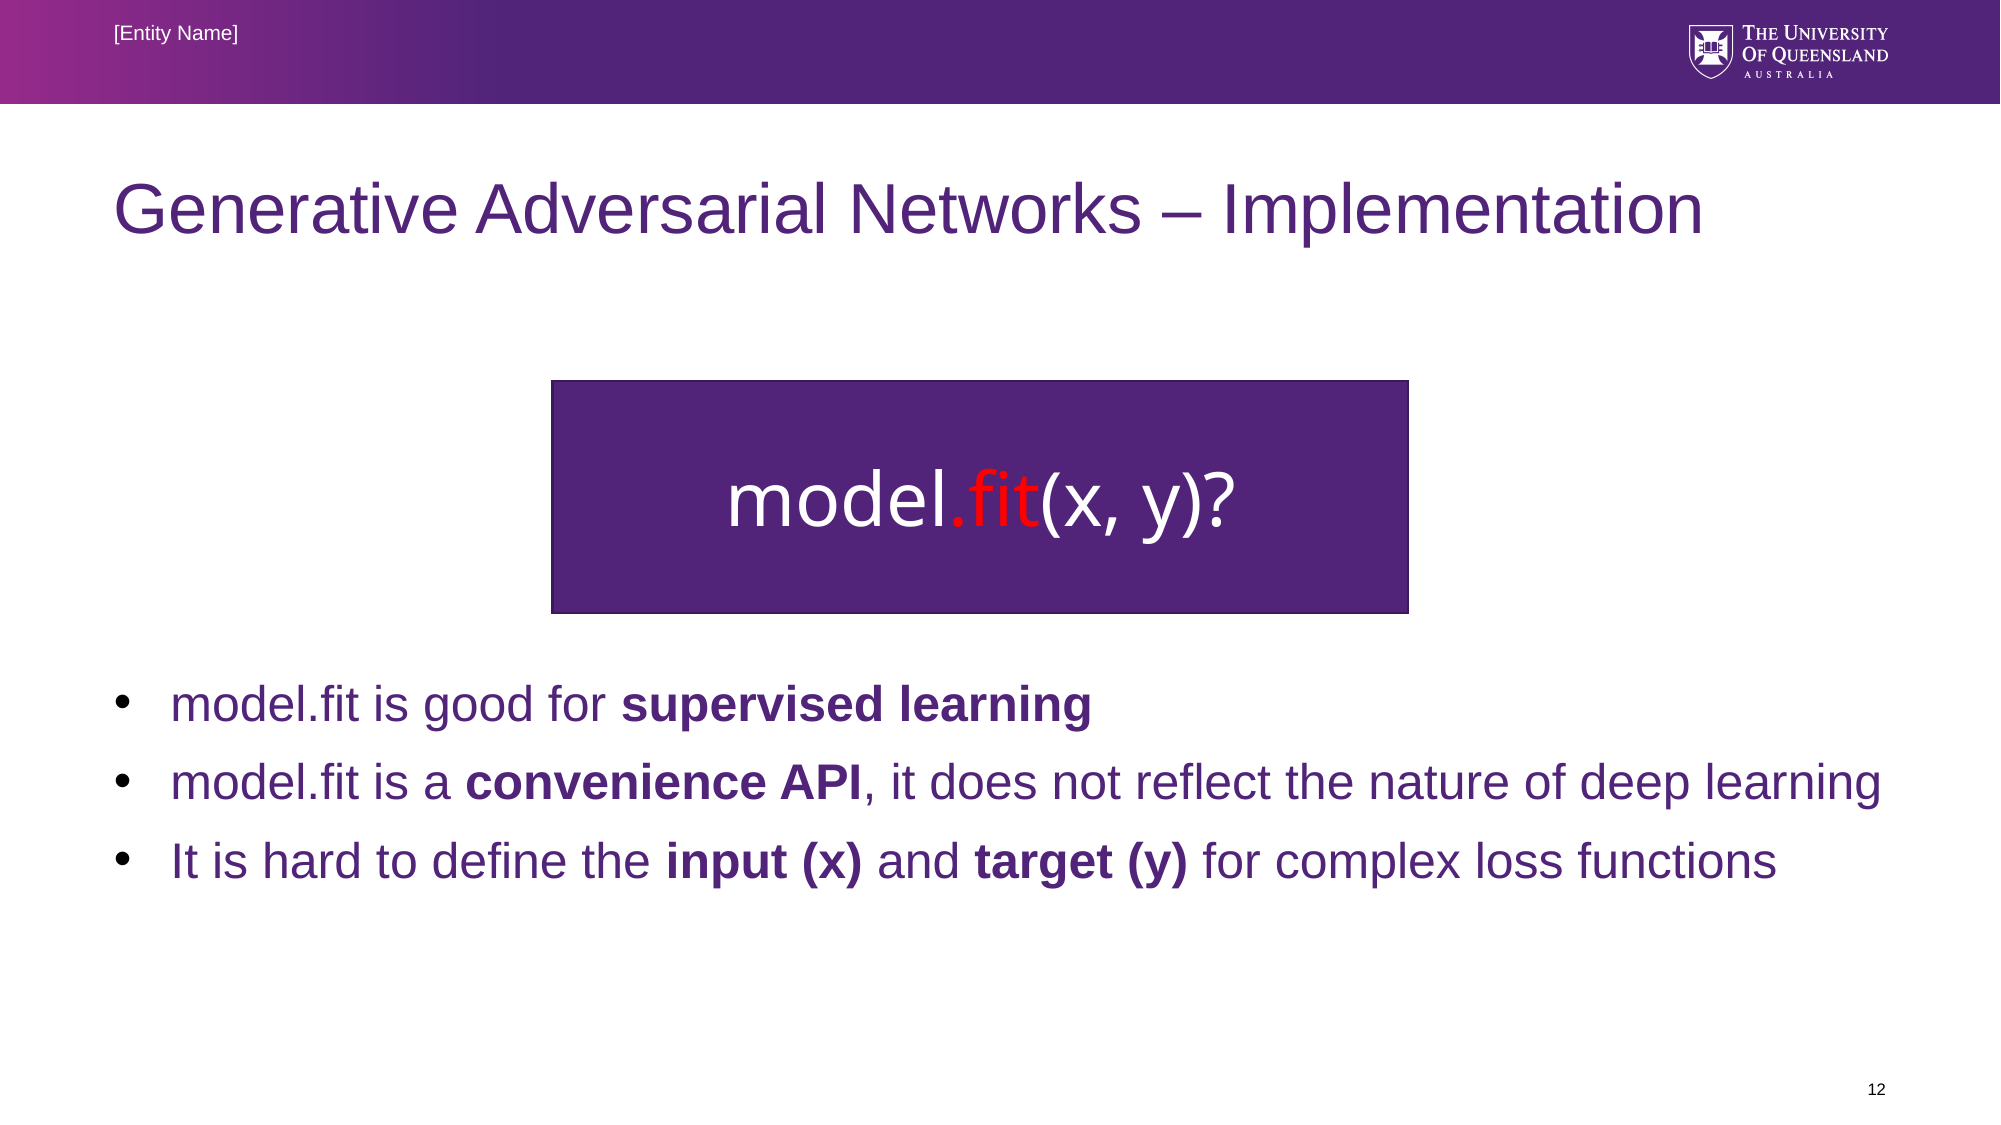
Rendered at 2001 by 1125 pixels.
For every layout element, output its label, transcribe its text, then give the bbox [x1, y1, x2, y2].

picture [1689, 25, 1888, 79]
slide_number [Entity Name] [114, 24, 670, 65]
list model.fit is good for supervised learning model.fit is a convenience API, it does not reflect the nature of deep learning It is hard to define the input (x) and target (y) for complex loss functions [114, 278, 1886, 1035]
slide_number 12 [1838, 1069, 1886, 1109]
text_box model.fit(x, y)? [551, 380, 1409, 614]
title Generative Adversarial Networks – Implementation [114, 172, 1886, 250]
